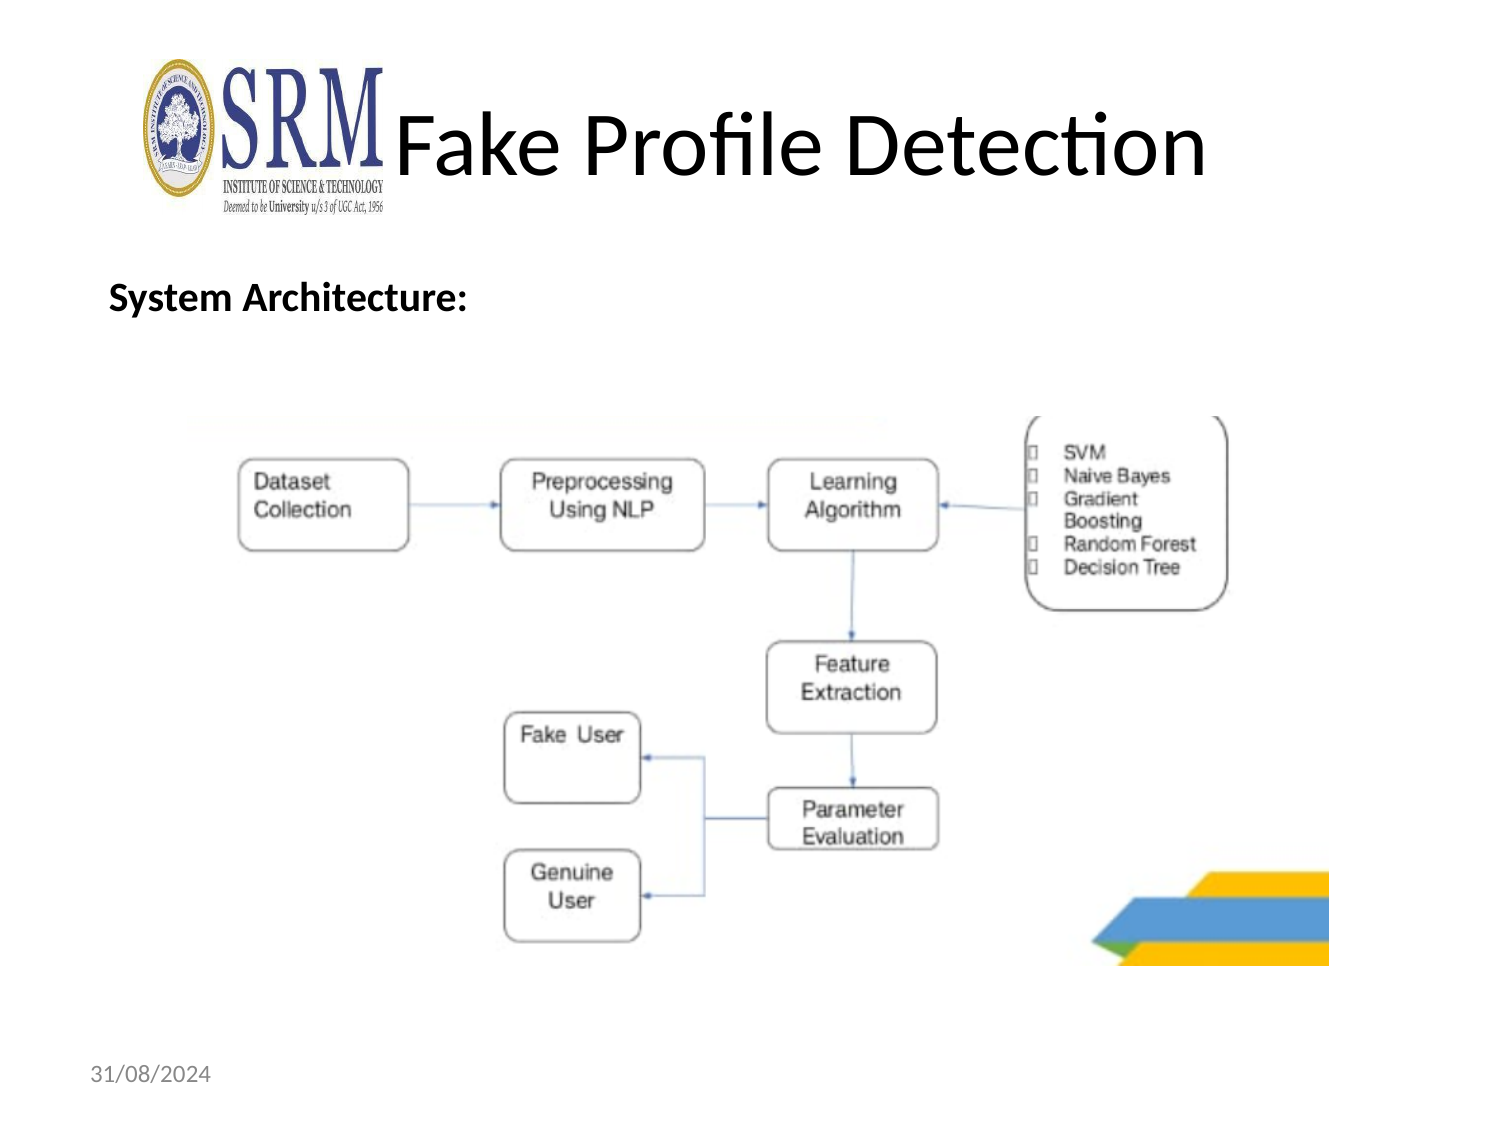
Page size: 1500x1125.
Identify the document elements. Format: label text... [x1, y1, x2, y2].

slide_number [75, 1042, 425, 1103]
picture [186, 415, 1330, 967]
list System Architecture: [75, 262, 1425, 1005]
picture [143, 59, 383, 215]
title Fake Profile Detection [75, 45, 1425, 233]
